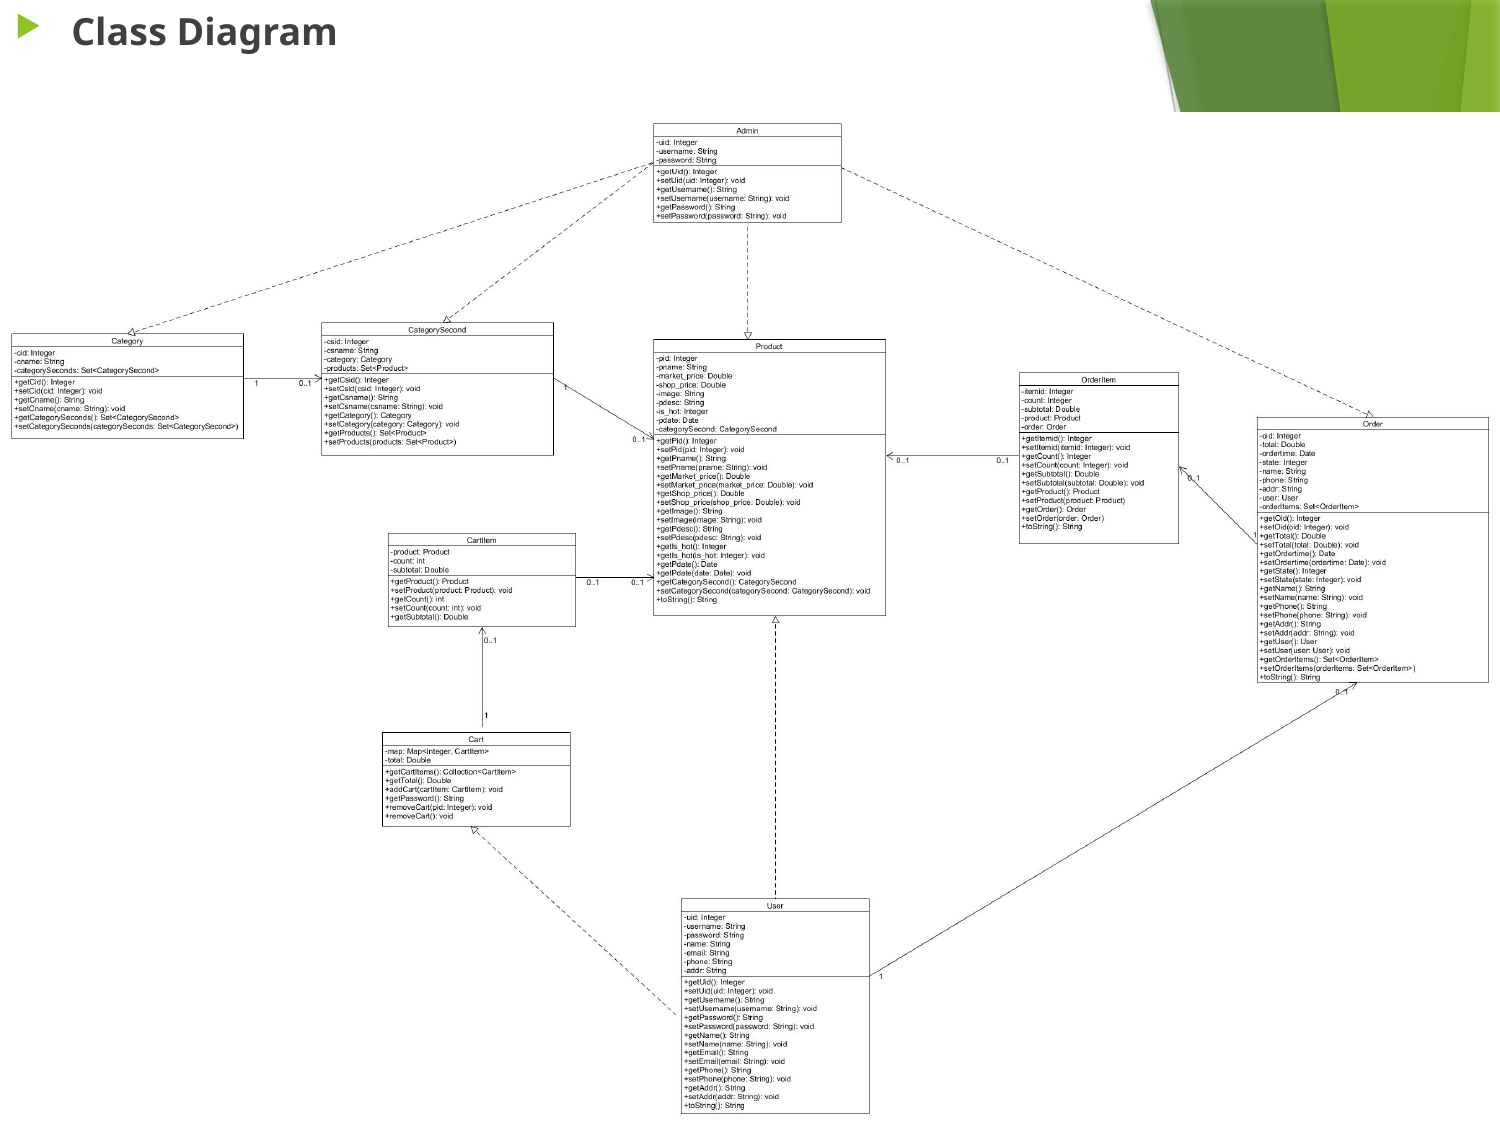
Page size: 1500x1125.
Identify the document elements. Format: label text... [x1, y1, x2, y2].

list Class Diagram [0, 0, 1350, 111]
picture [0, 111, 1500, 1125]
